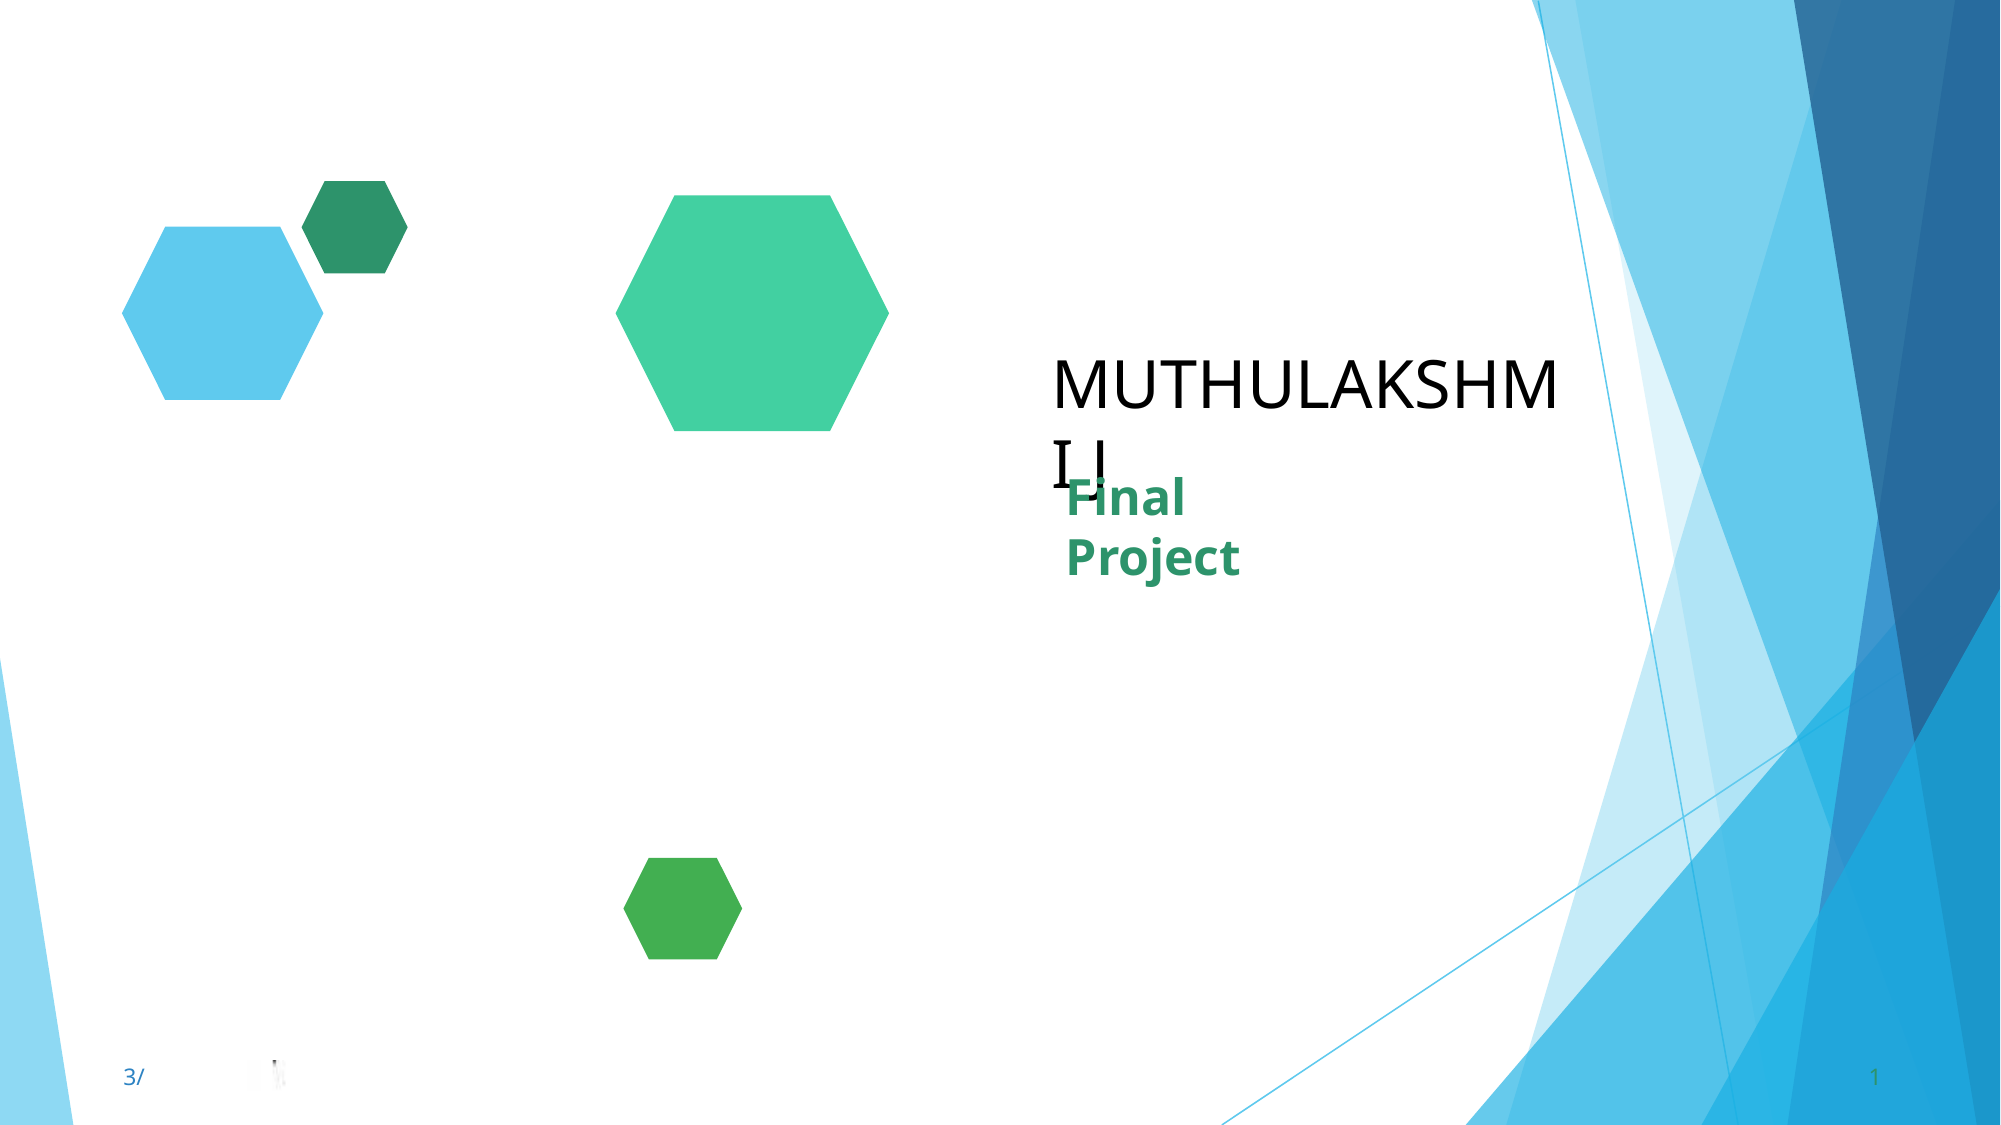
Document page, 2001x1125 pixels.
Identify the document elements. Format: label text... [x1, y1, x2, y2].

text_box [623, 857, 743, 960]
text_box [615, 195, 890, 432]
text_box MUTHULAKSHMI J [1049, 339, 1575, 502]
text_box Final Project [1063, 462, 1369, 585]
picture [110, 1060, 463, 1094]
slide_number 1 [1849, 1061, 1890, 1125]
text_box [121, 180, 408, 401]
